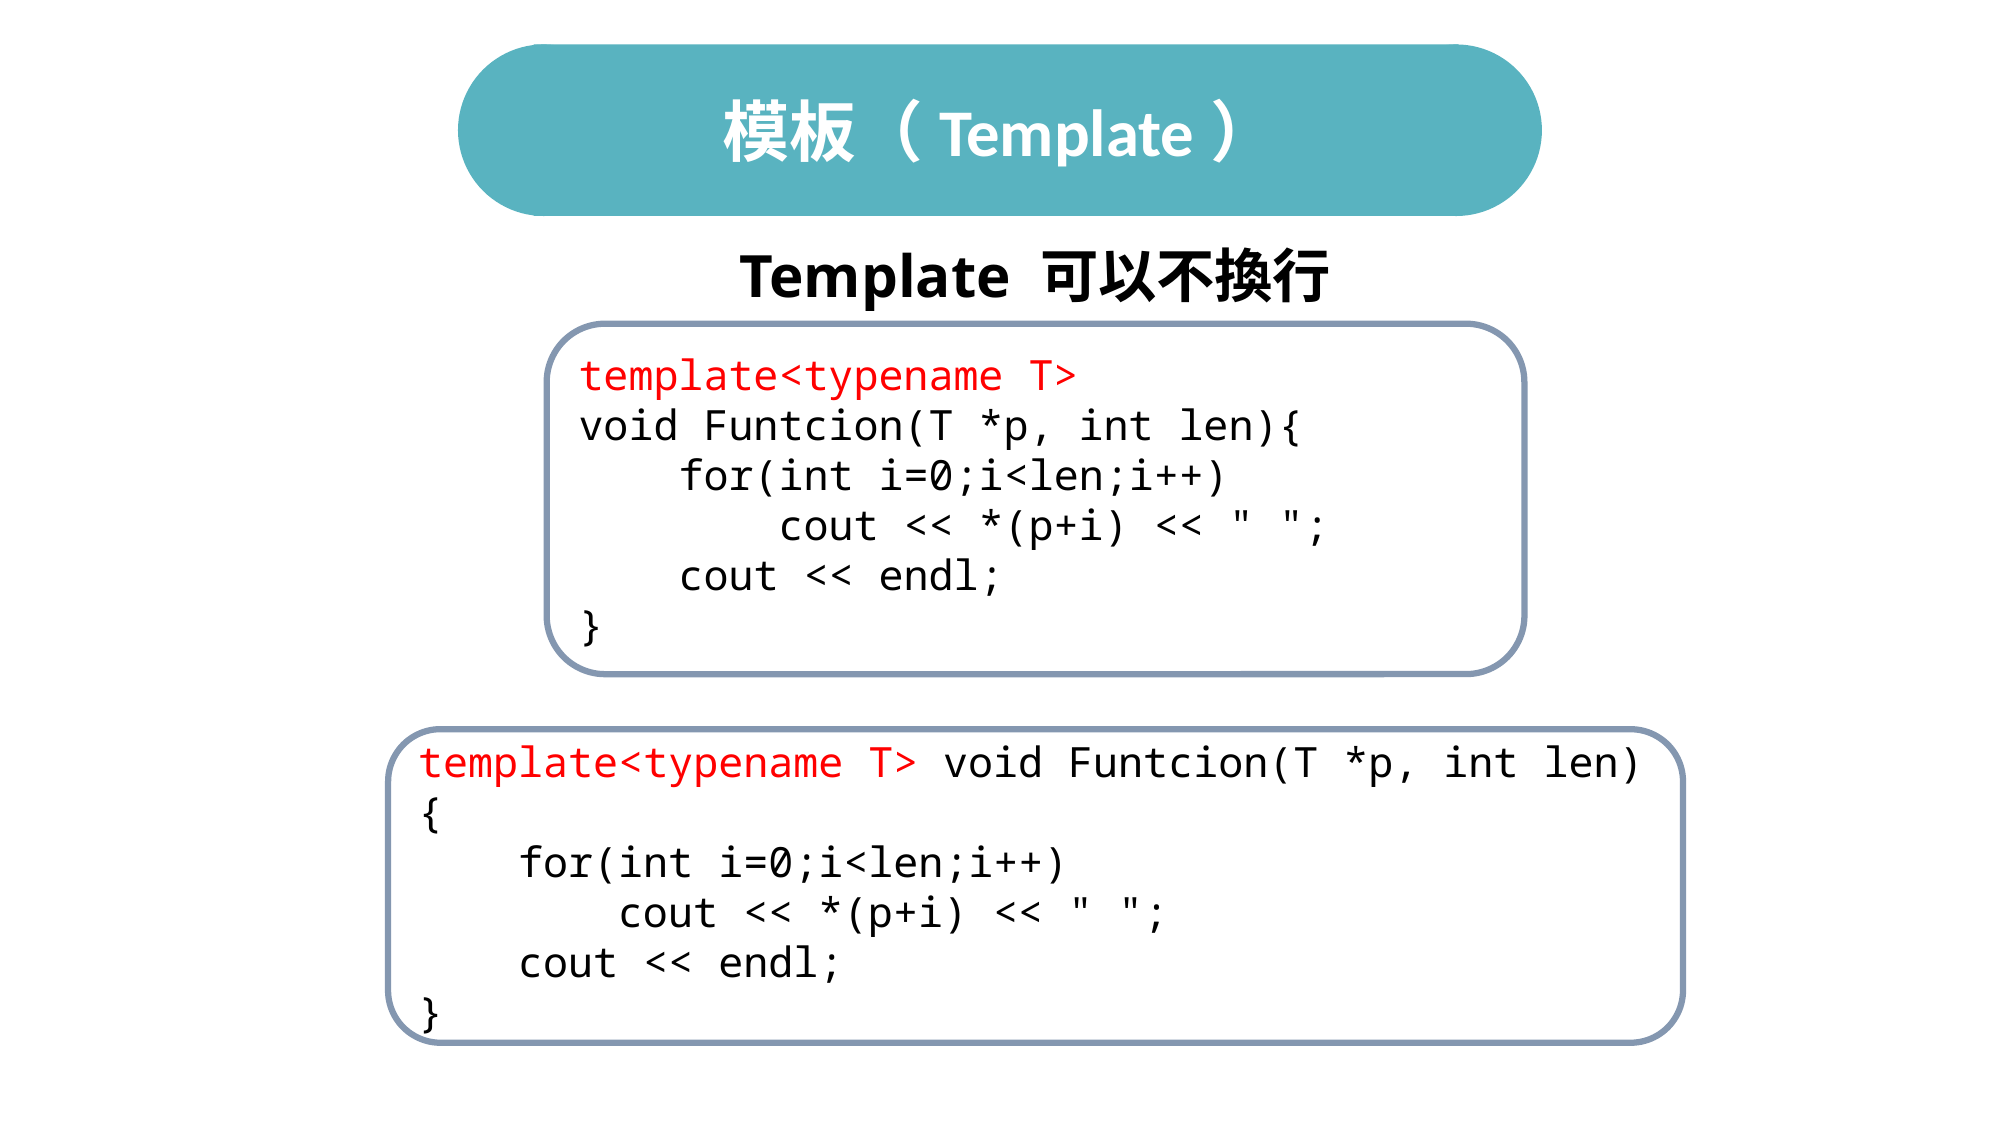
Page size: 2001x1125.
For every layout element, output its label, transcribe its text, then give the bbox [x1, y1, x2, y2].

text_box template<typename T> void Funtcion(T *p, int len){ for(int i=0;i<len;i++) cout << *(p+i) << " "; cout << endl; } [387, 728, 1685, 1044]
text_box Template 可以不換行 [229, 197, 1842, 394]
title 模板（Template） [137, 44, 1863, 217]
text_box template<typename T> void Funtcion(T *p, int len){ for(int i=0;i<len;i++) cout << *(p+i) << " "; cout << endl; } [545, 394, 1526, 676]
